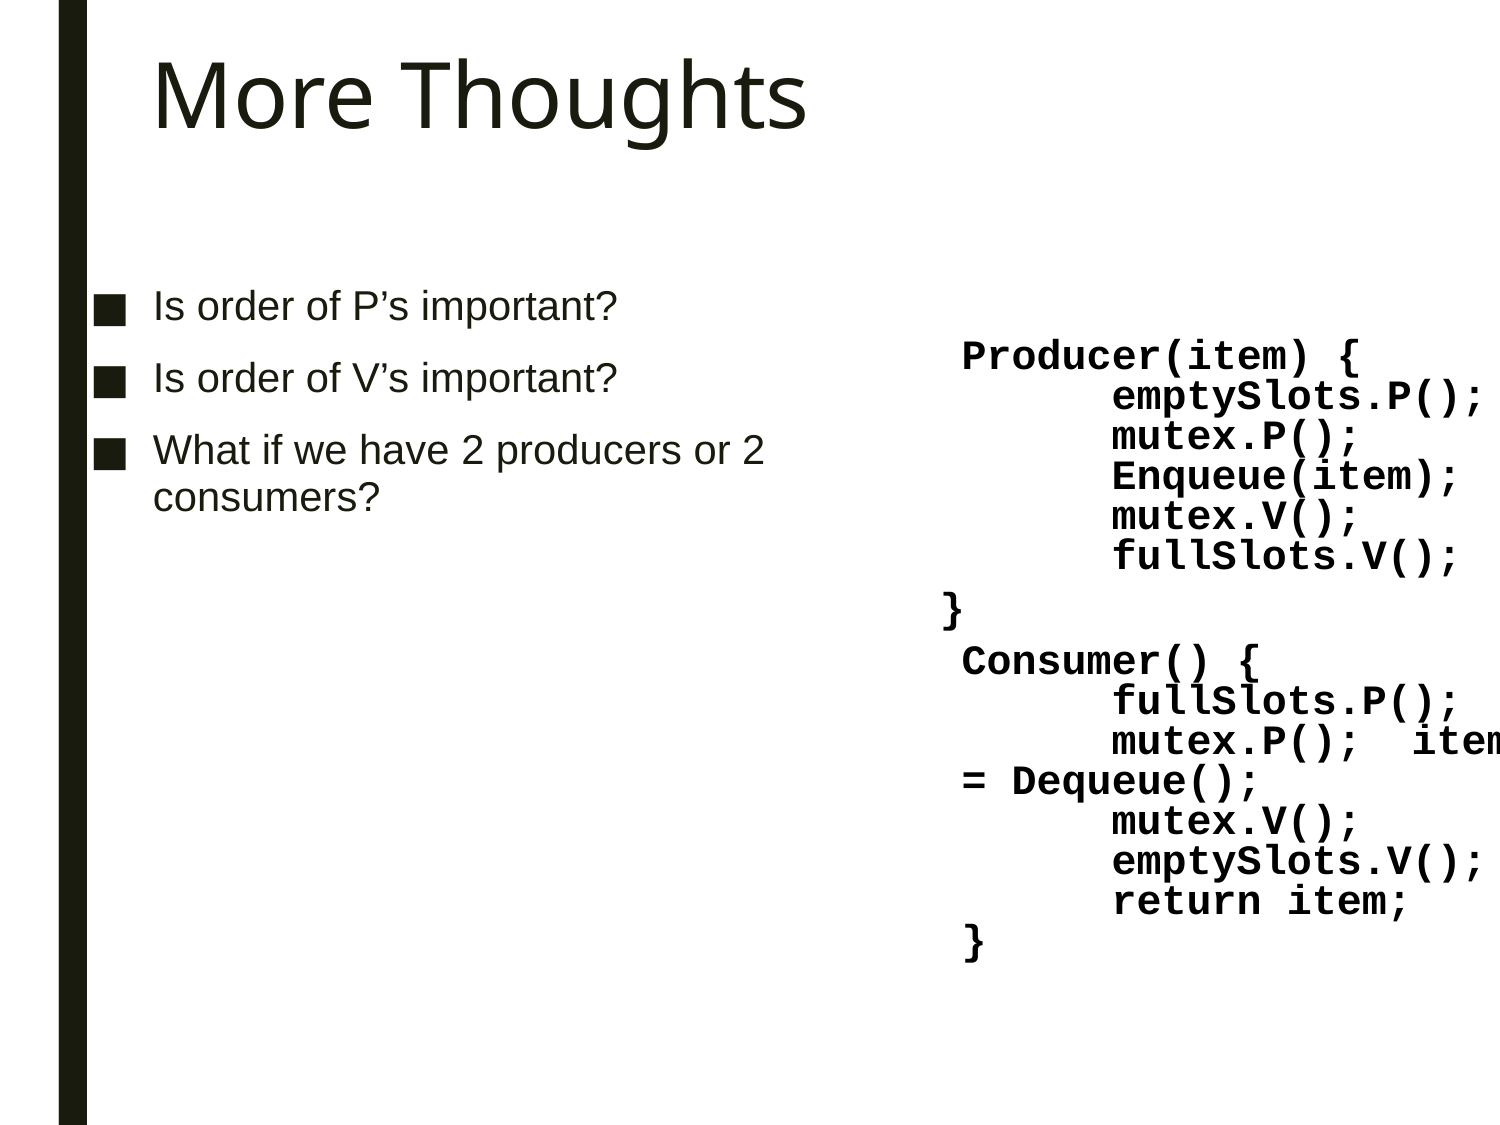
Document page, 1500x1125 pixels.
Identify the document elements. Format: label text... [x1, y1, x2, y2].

title More Thoughts [135, 43, 1373, 188]
list Is order of P’s important? Is order of V’s important? What if we have 2 producers or 2 consumers? [75, 275, 975, 1000]
text_box Producer(item) { emptySlots.P(); mutex.P(); Enqueue(item); mutex.V(); fullSlots.V(); } Consumer() { fullSlots.P(); mutex.P(); item = Dequeue(); mutex.V(); emptySlots.V(); return item; } [900, 290, 1500, 1053]
